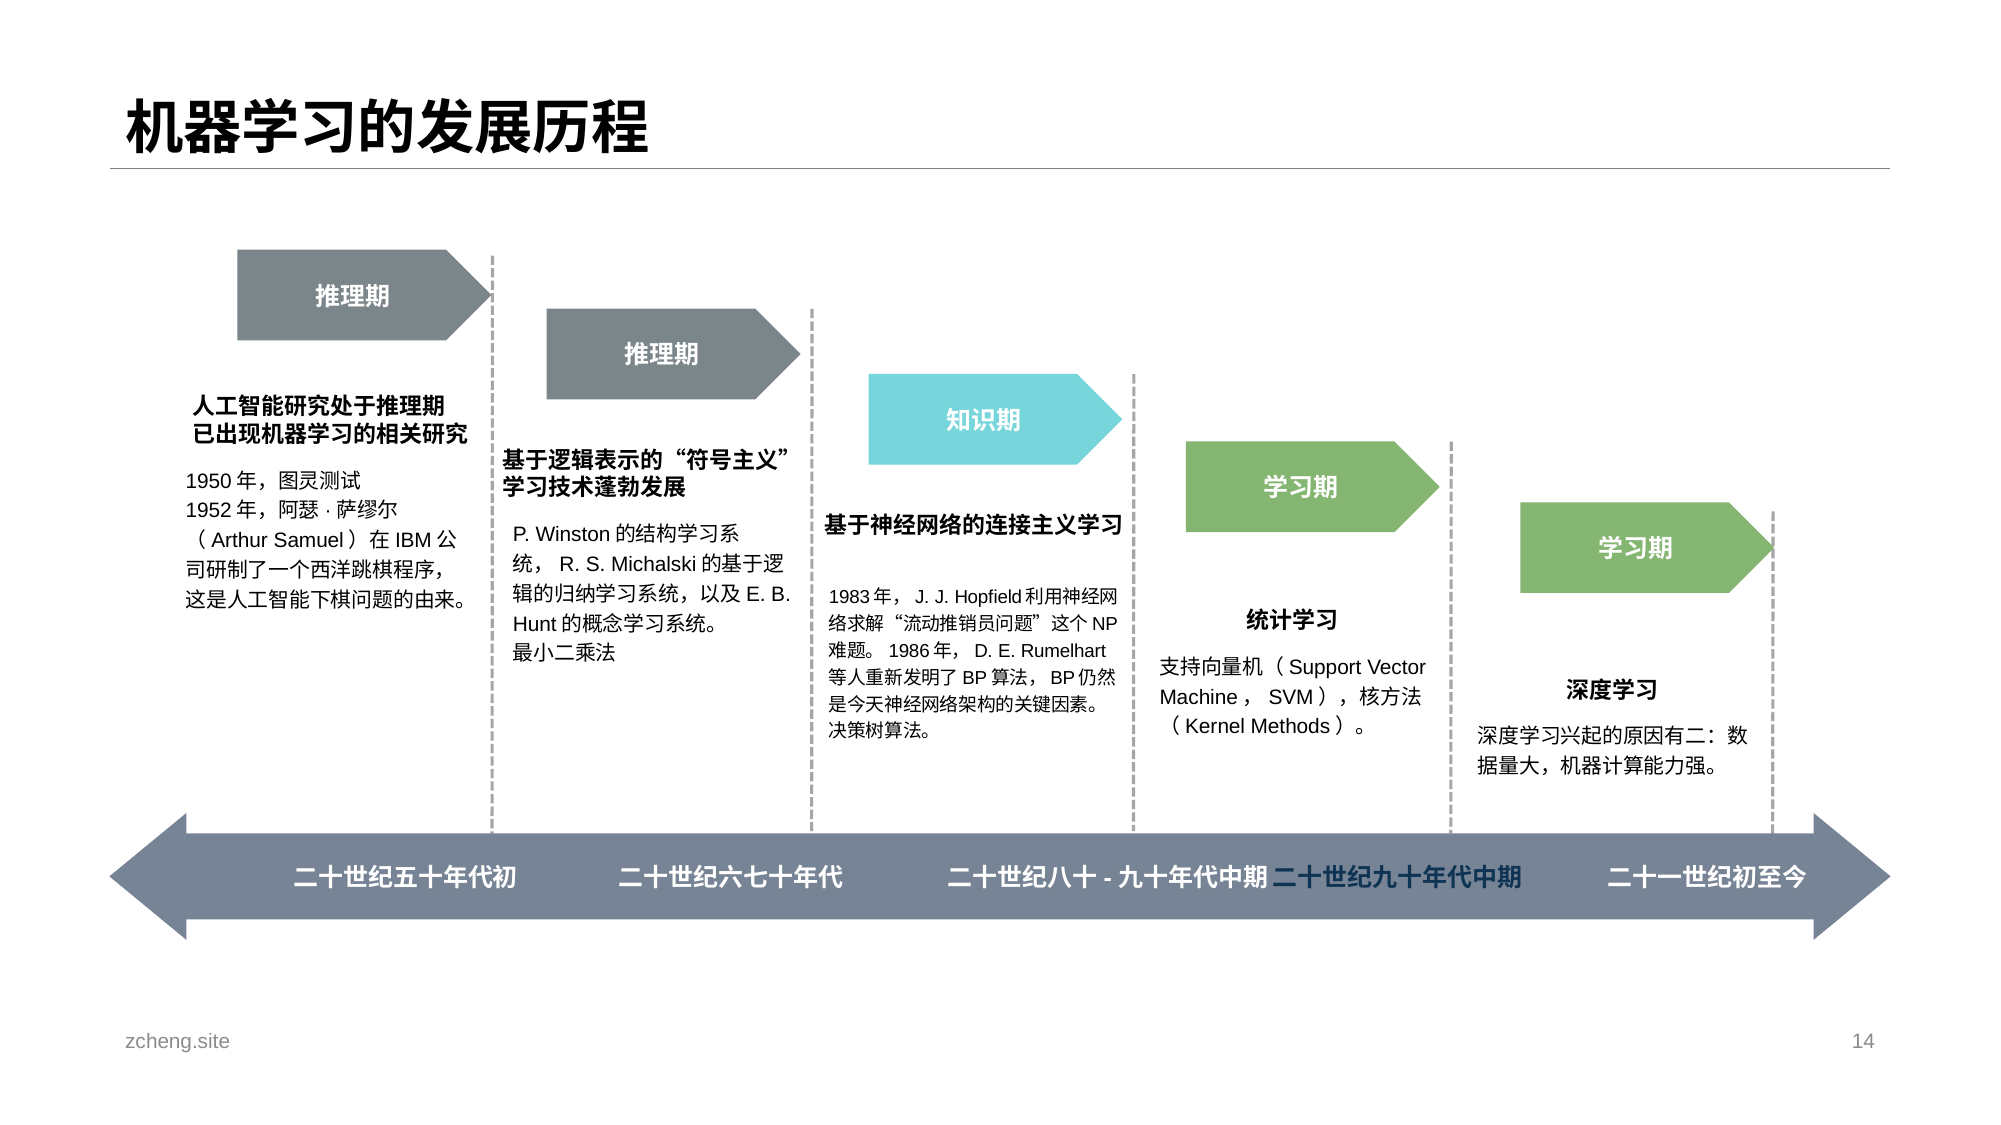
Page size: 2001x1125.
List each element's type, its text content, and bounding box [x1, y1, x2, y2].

footer zcheng.site [109, 1023, 790, 1058]
slide_number 14 [1412, 1023, 1890, 1058]
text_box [109, 255, 1891, 940]
text_box 推理期 [237, 249, 452, 255]
title 机器学习的发展历程 [109, 0, 1890, 169]
